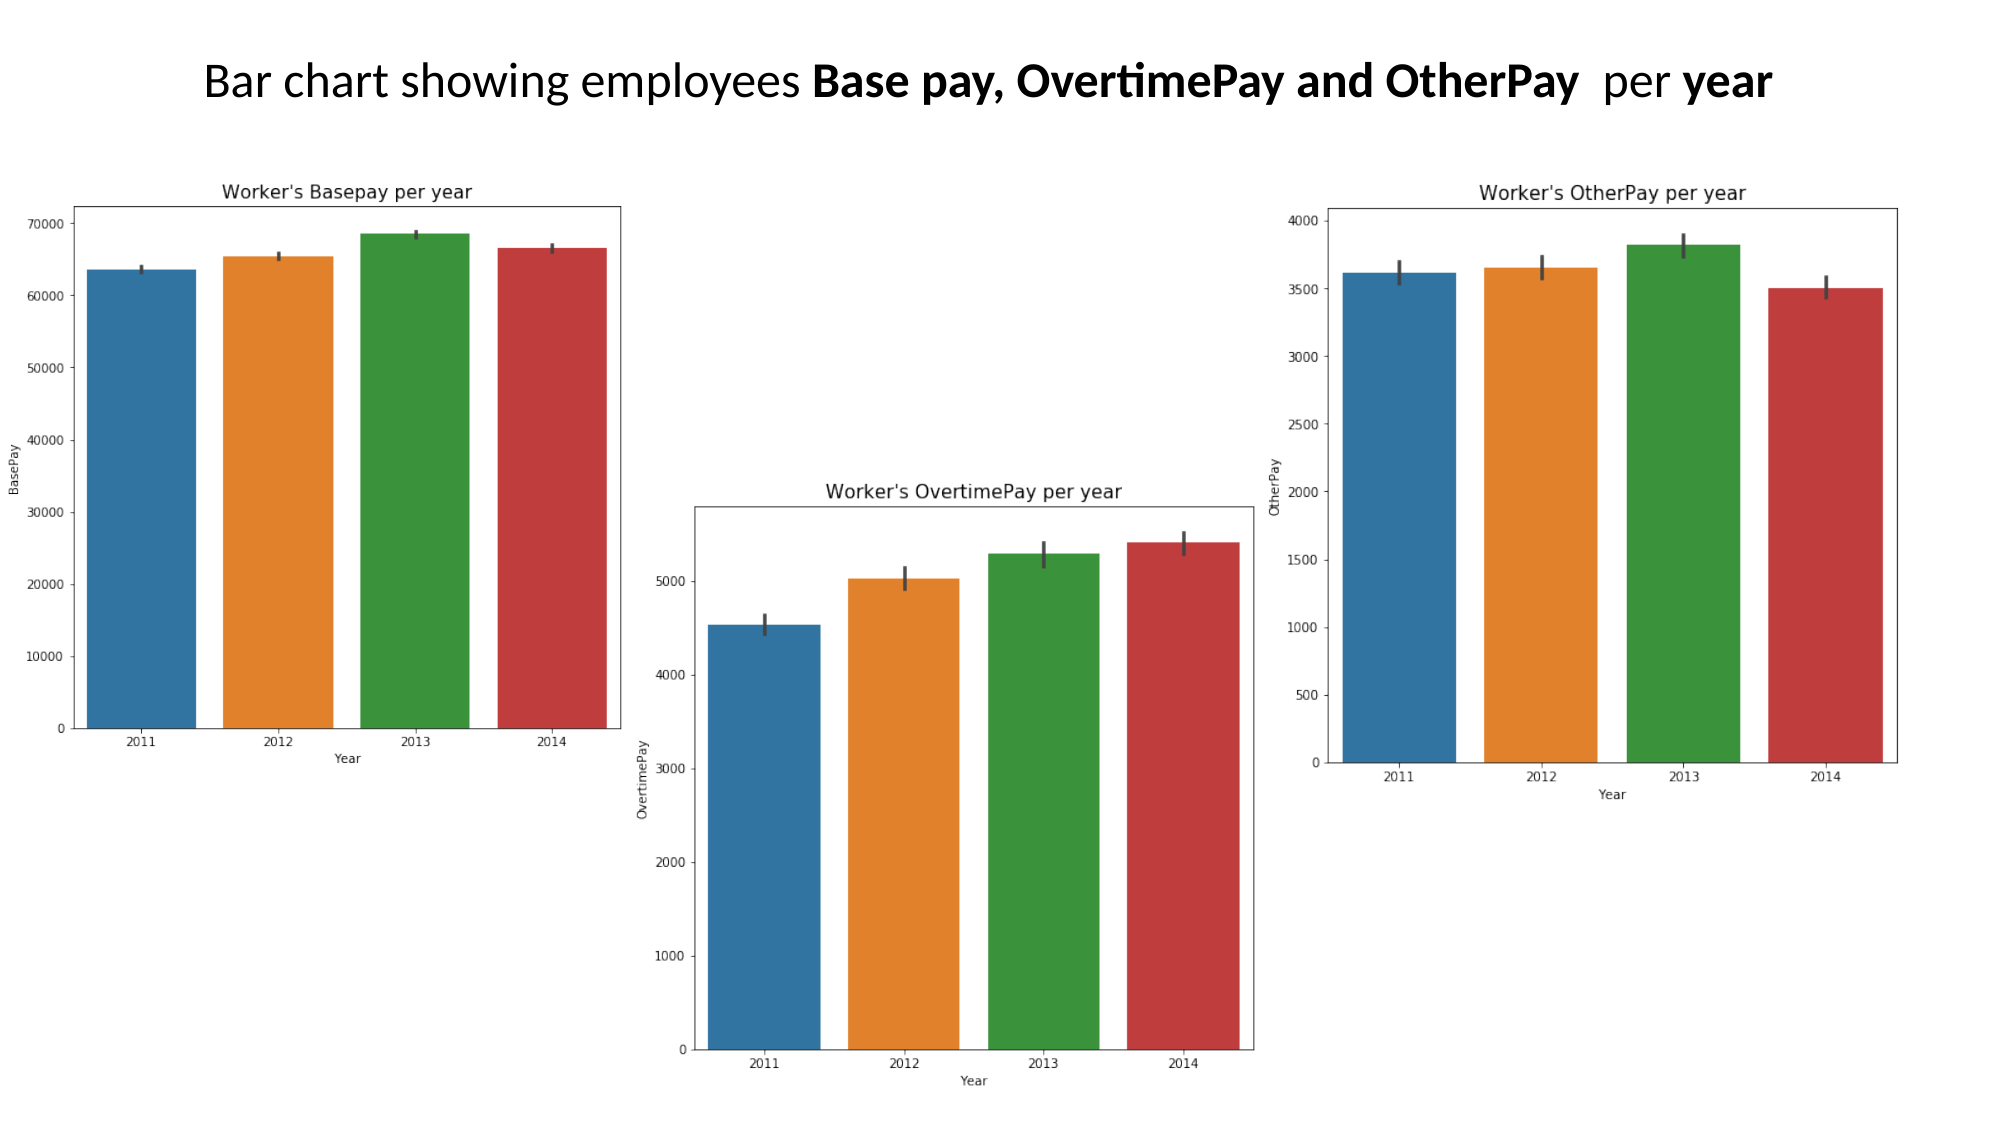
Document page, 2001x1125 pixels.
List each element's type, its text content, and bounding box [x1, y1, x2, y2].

text_box Bar chart showing employees Base pay, OvertimePay and OtherPay per year [187, 40, 1790, 115]
picture [0, 176, 1906, 1097]
